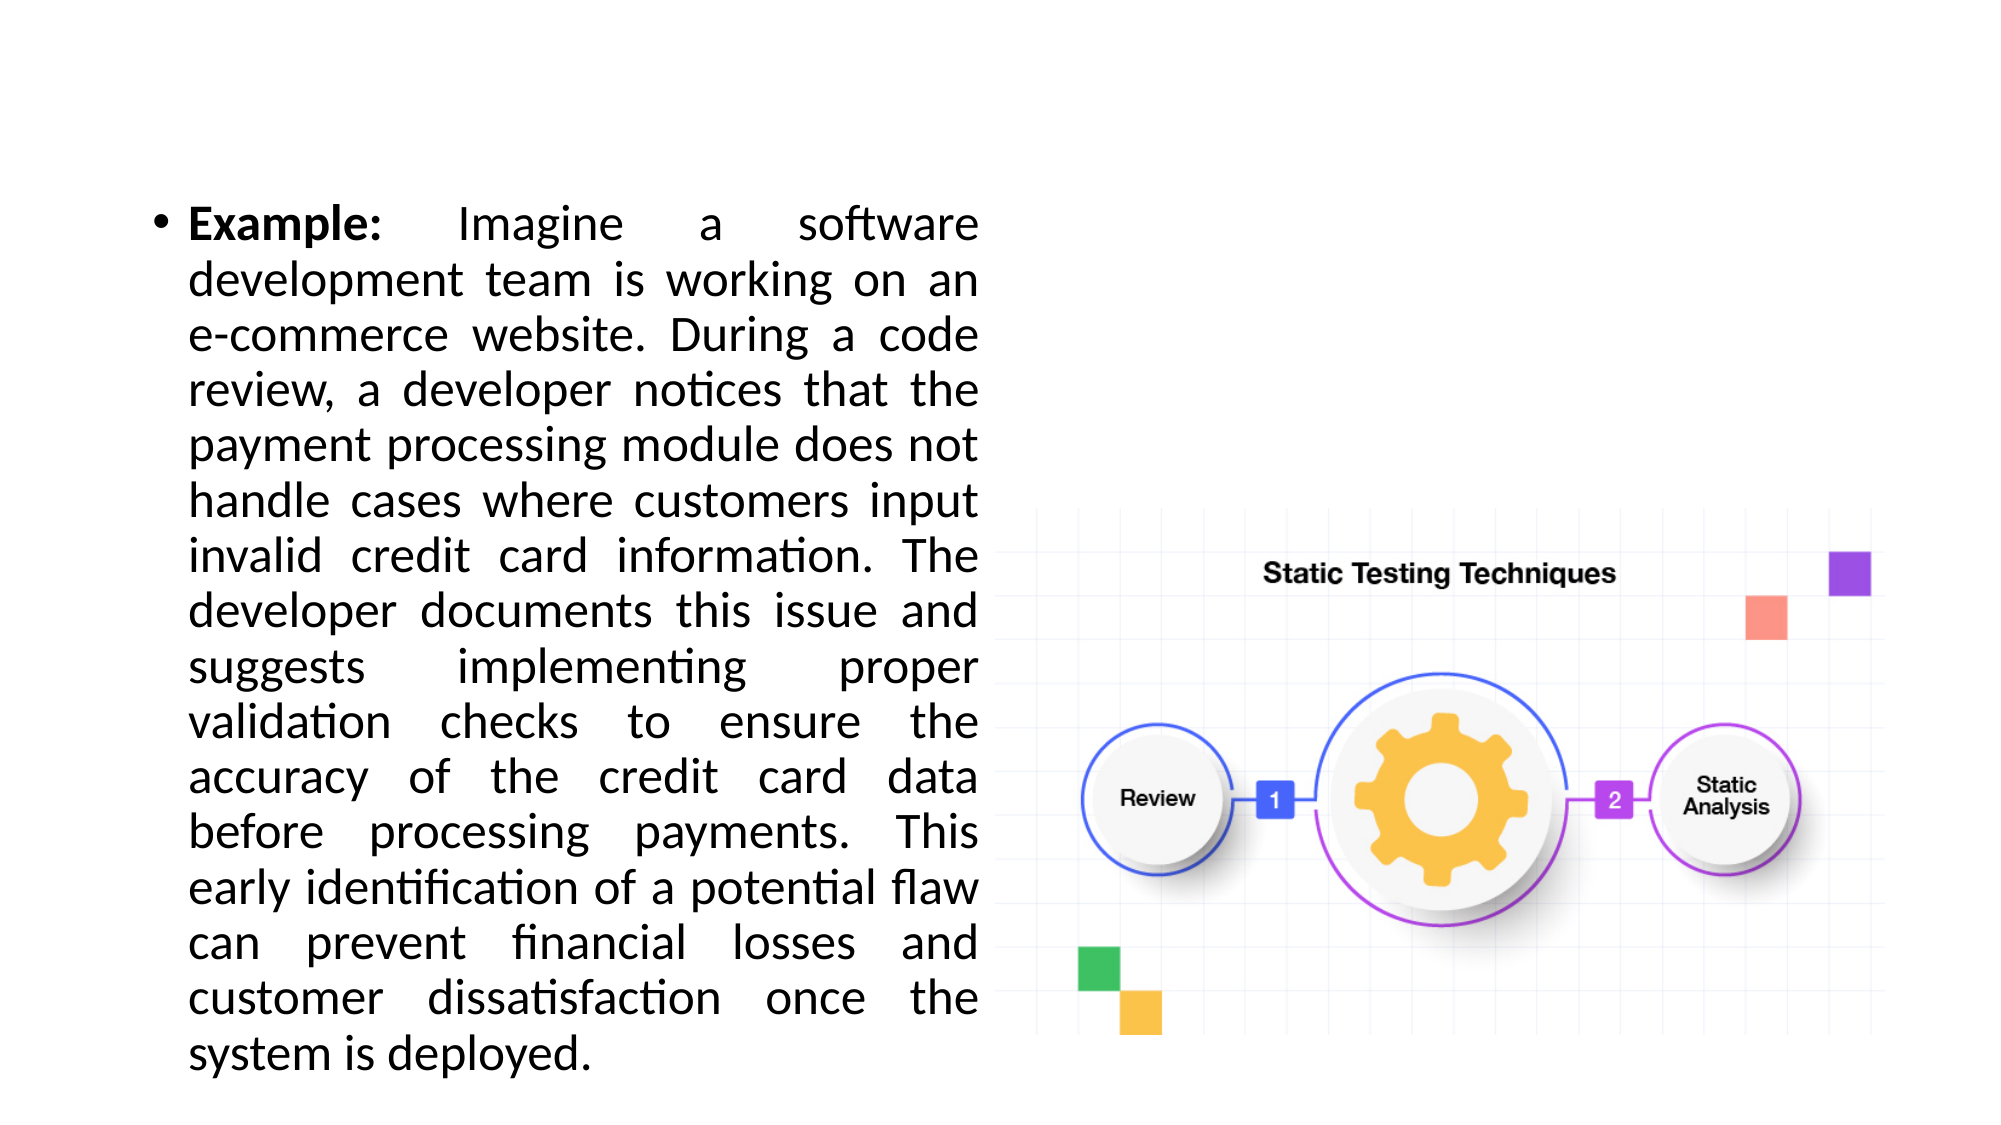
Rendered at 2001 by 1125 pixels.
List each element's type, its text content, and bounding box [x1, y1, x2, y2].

list Example: Imagine a software development team is working on an e-commerce website. During a code review, a developer notices that the payment processing module does not handle cases where customers input invalid credit card information. The developer documents this issue and suggests implementing proper validation checks to ensure the accuracy of the credit card data before processing payments. This early identification of a potential flaw can prevent financial losses and customer dissatisfaction once the system is deployed. [137, 189, 996, 1100]
picture [994, 508, 1885, 1035]
